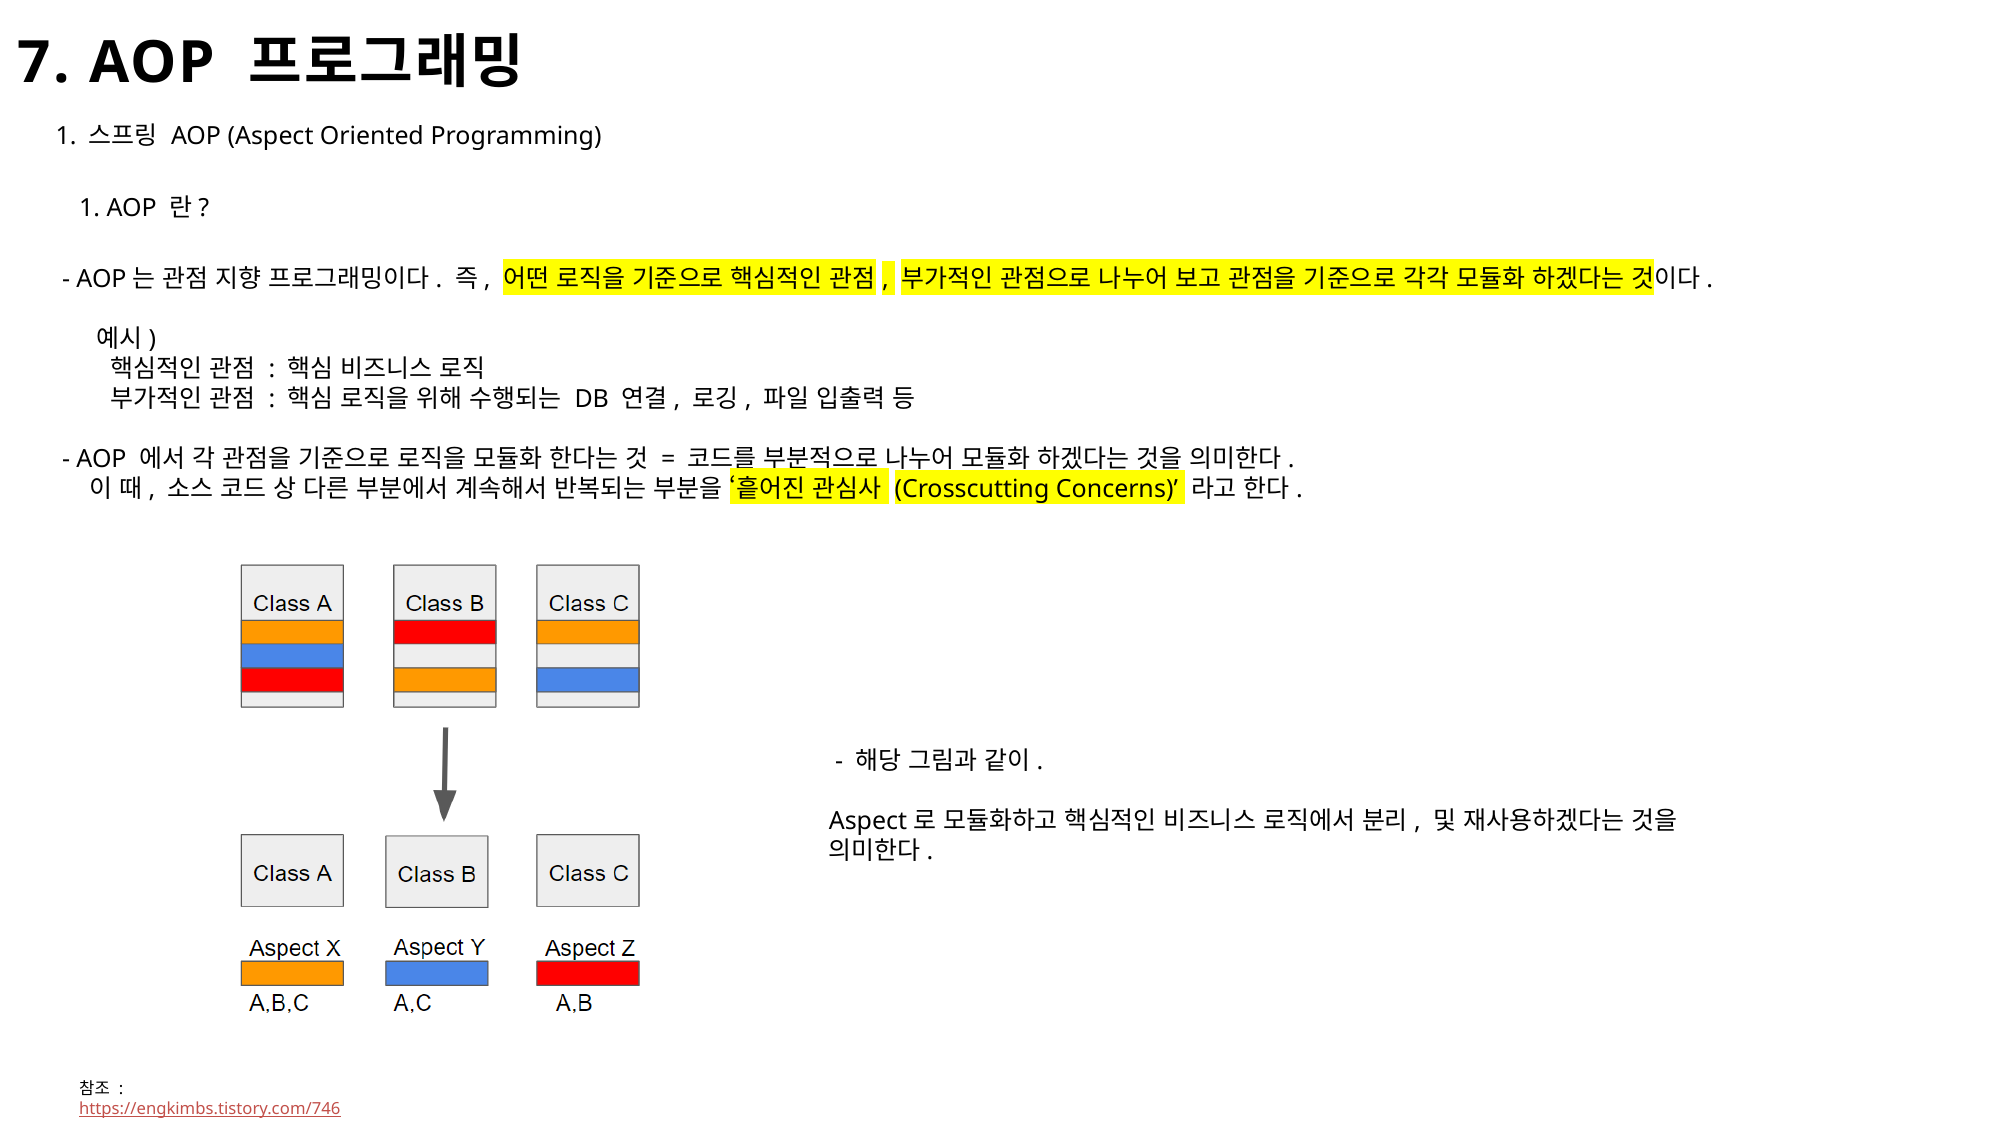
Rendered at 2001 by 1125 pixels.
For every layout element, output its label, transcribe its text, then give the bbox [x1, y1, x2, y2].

text_box 1. 스프링 AOP (Aspect Oriented Programming) [40, 112, 1976, 158]
picture [230, 556, 649, 1030]
text_box 참조 : https://engkimbs.tistory.com/746 [64, 1070, 396, 1125]
title 7. AOP 프로그래밍 [0, 0, 2000, 113]
text_box - AOP는 관점 지향 프로그래밍이다. 즉, 어떤 로직을 기준으로 핵심적인 관점, 부가적인 관점으로 나누어 보고 관점을 기준으로 각각 모듈화 하겠다는 것이다. 예시) 핵심적인 관점 : 핵심 비즈니스 로직 부가적인 관점 : 핵심 로직을 위해 수행되는 DB 연결, 로깅, 파일 입출력 등 - AOP 에서 각 관점을 기준으로 로직을 모듈화 한다는 것 = 코드를 부분적으로 나누어 모듈화 하겠다는 것을 의미한다. 이 때, 소스 코드 상 다른 부분에서 계속해서 반복되는 부분을 ‘흩어진 관심사 (Crosscutting Concerns)’ 라고 한다. [40, 255, 1738, 510]
text_box 1. AOP 란? [64, 183, 1564, 229]
text_box - 해당 그림과 같이. Aspect로 모듈화하고 핵심적인 비즈니스 로직에서 분리, 및 재사용하겠다는 것을 의미한다. [814, 736, 1787, 872]
